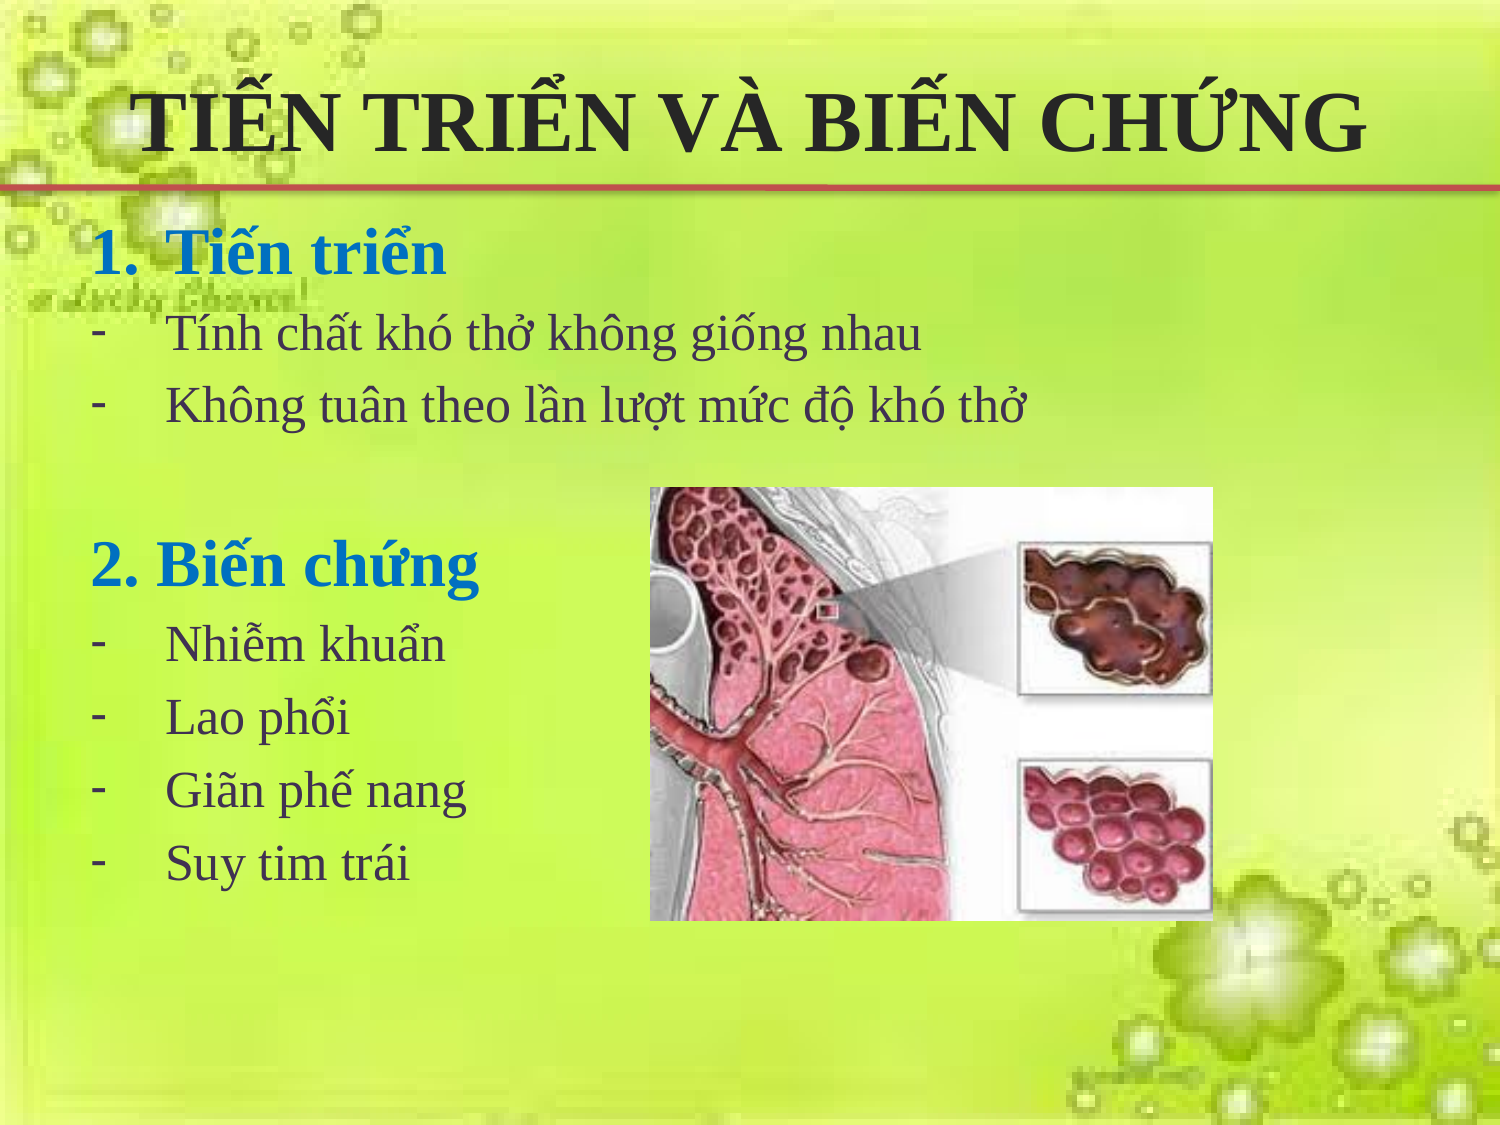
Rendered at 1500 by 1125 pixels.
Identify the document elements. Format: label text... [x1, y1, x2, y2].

picture [0, 0, 1500, 184]
list Tiến triển Tính chất khó thở không giống nhau Không tuân theo lần lượt mức độ khó thở 2. Biến chứng Nhiễm khuẩn Lao phổi Giãn phế nang Suy tim trái [75, 200, 1450, 1038]
title TIẾN TRIỂN VÀ BIẾN CHỨNG [75, 45, 1425, 188]
picture [0, 191, 1500, 1125]
